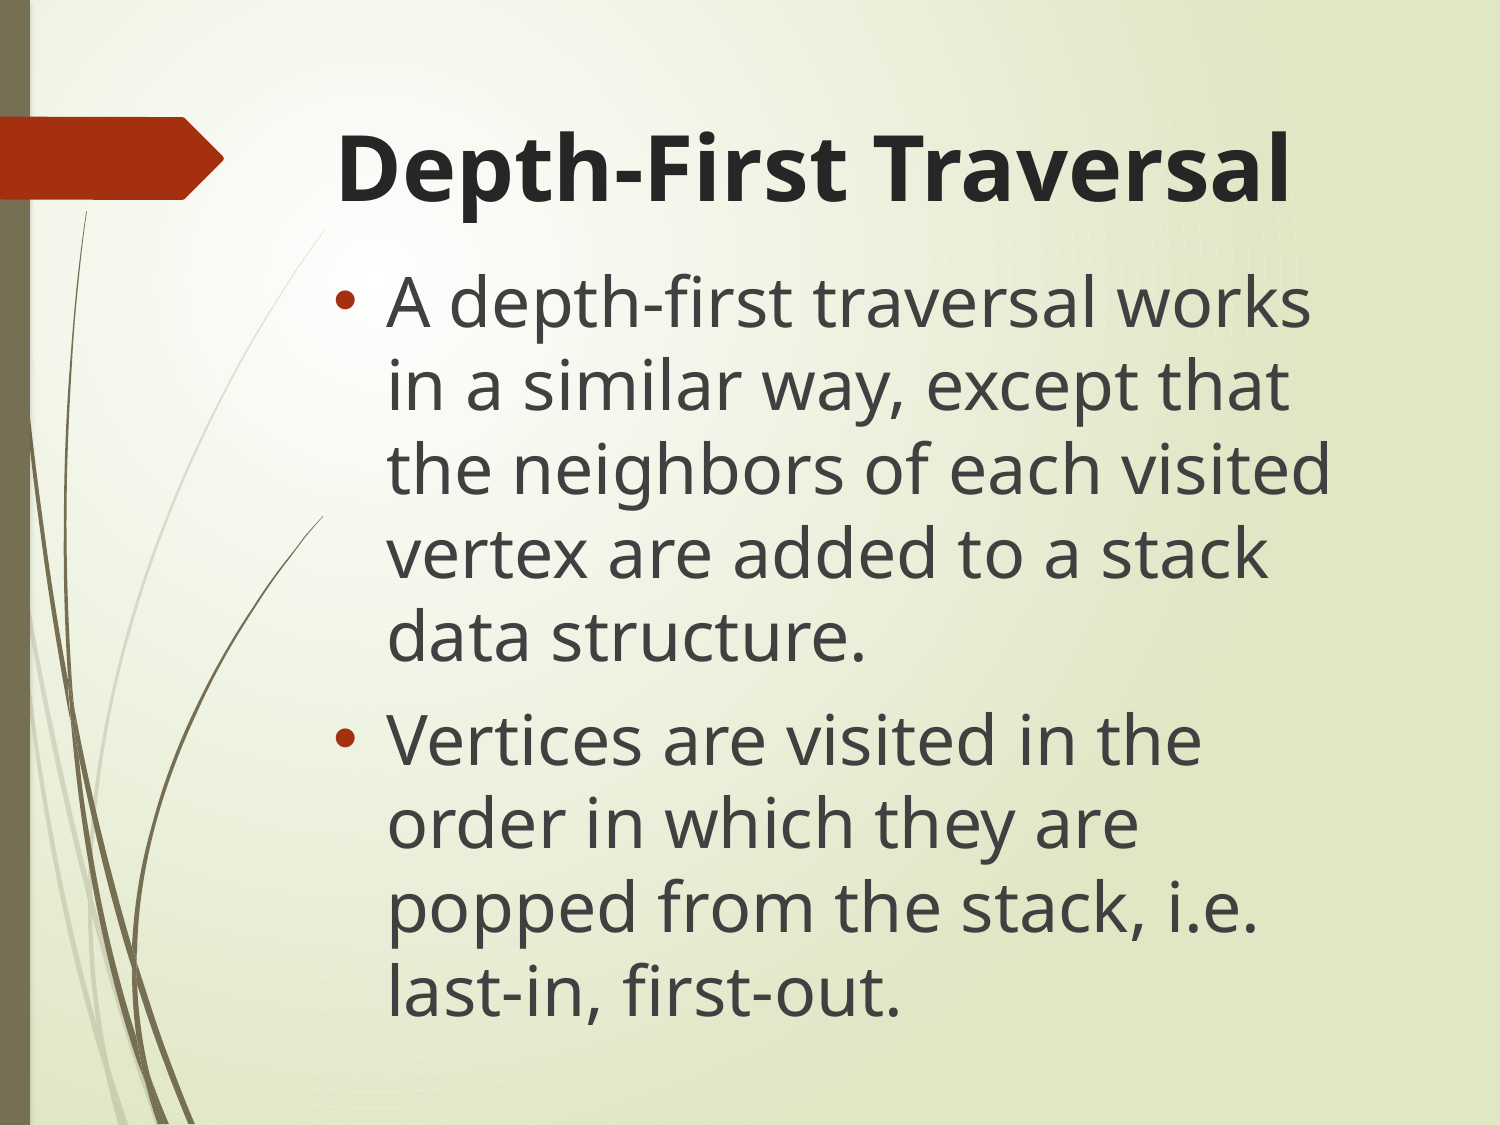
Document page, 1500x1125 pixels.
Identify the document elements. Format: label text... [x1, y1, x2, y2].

title Depth-First Traversal [319, 102, 1400, 249]
list A depth-first traversal works in a similar way, except that the neighbors of each visited vertex are added to a stack data structure. Vertices are visited in the order in which they are popped from the stack, i.e. last-in, first-out. [318, 249, 1400, 1050]
